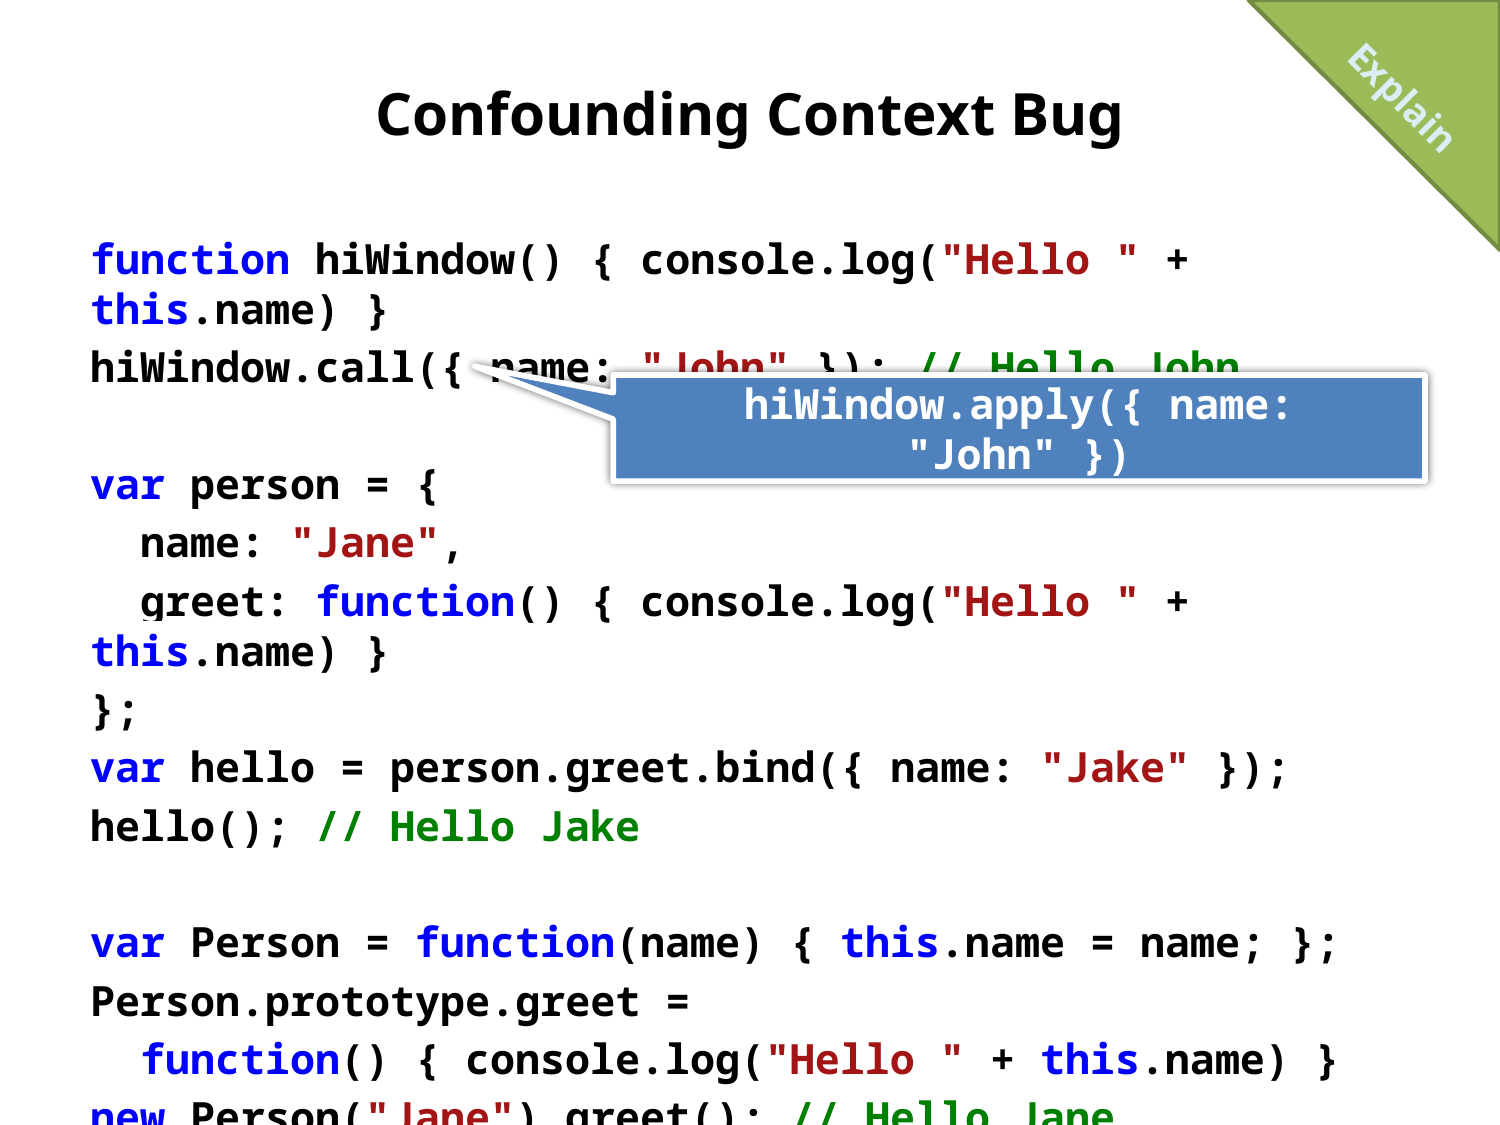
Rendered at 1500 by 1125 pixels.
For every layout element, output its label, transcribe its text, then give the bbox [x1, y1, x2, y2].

list function hiWindow() { console.log("Hello " + this.name) } hiWindow.call({ name: "John" }); // Hello John var person = { name: "Jane", greet: function() { console.log("Hello " + this.name) } }; var hello = person.greet.bind({ name: "Jake" }); hello(); // Hello Jake var Person = function(name) { this.name = name; }; Person.prototype.greet = function() { console.log("Hello " + this.name) } new Person("Jane").greet(); // Hello Jane [74, 224, 1426, 963]
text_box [1248, 0, 1500, 250]
text_box hiWindow.apply({ name: "John" }) [472, 363, 1428, 485]
title Confounding Context Bug [74, 49, 1242, 176]
